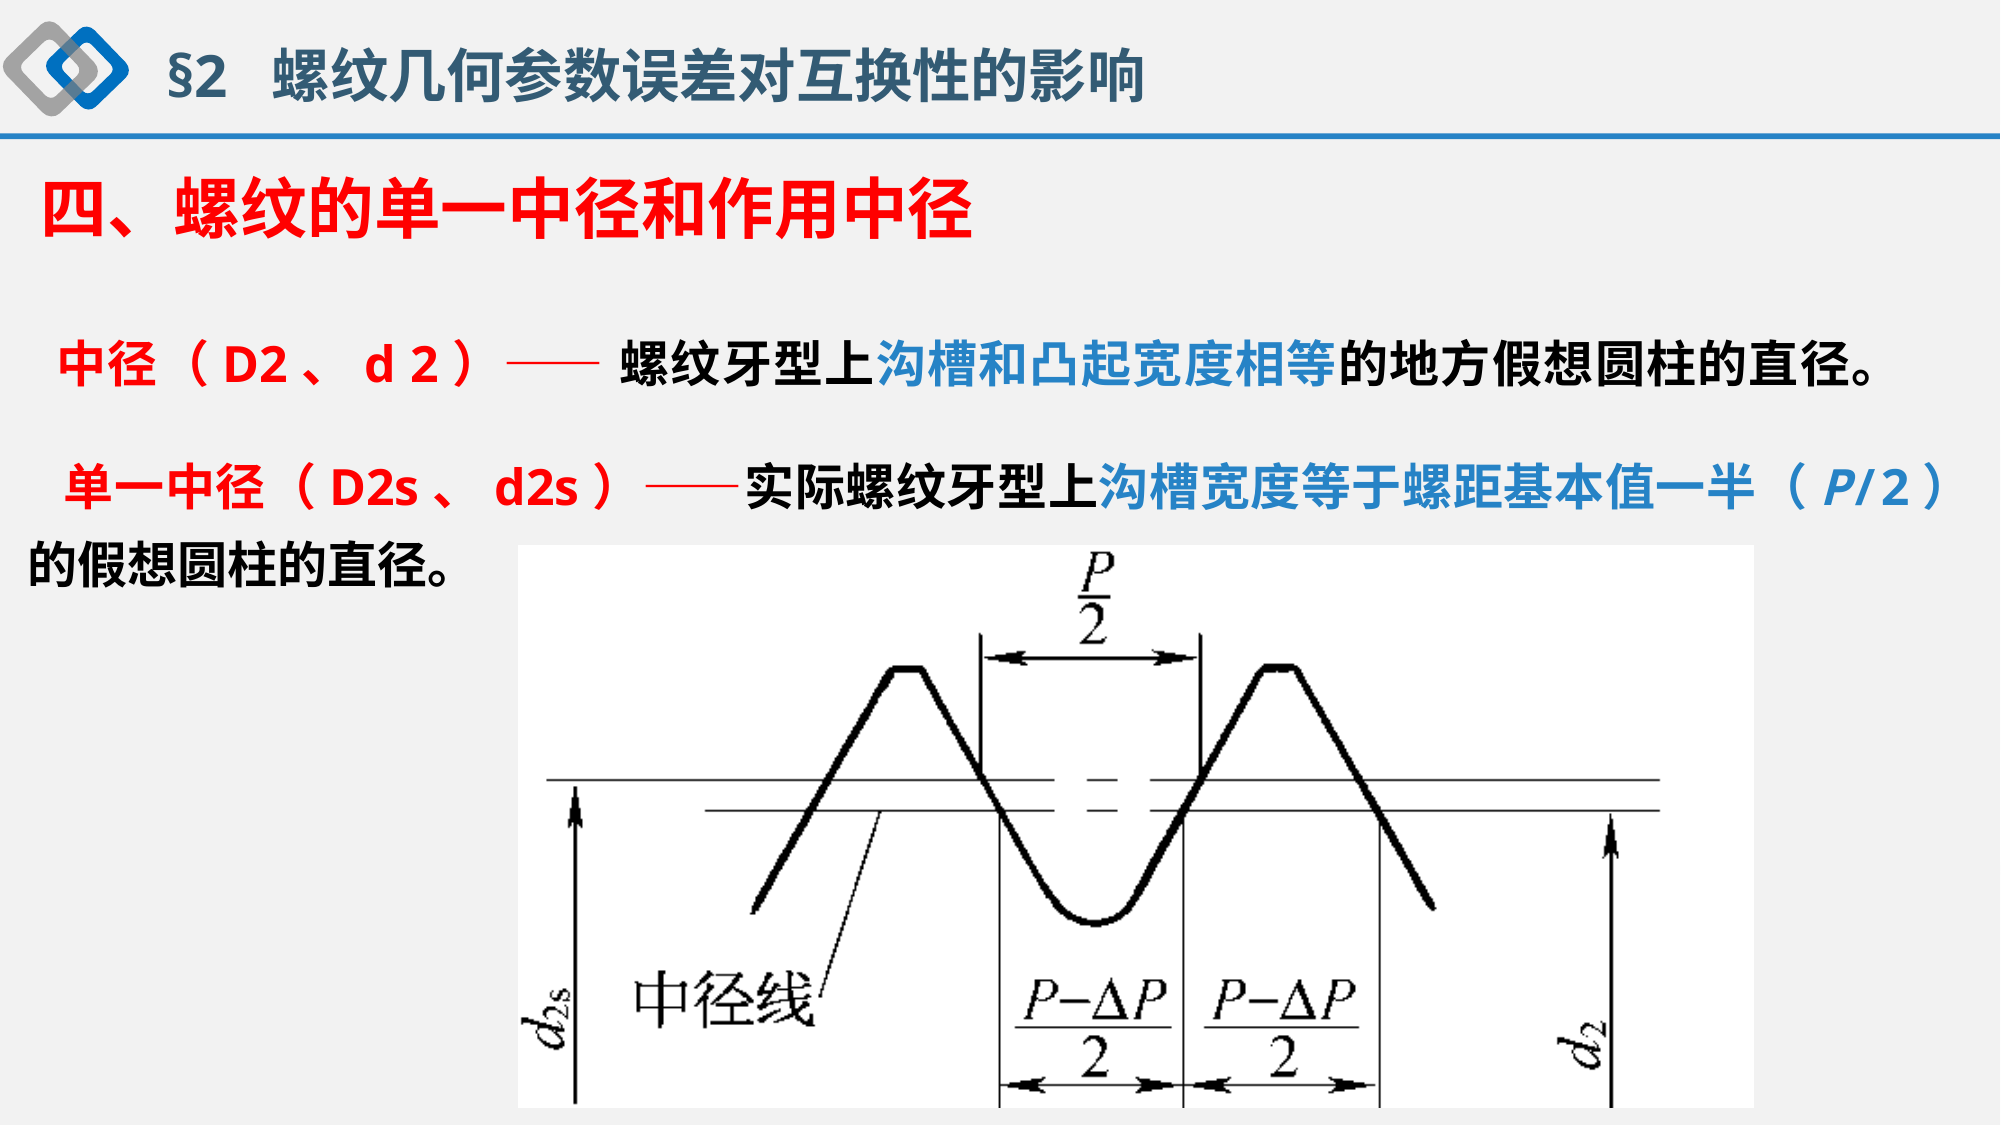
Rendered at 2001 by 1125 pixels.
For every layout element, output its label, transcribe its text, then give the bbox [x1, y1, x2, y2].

text_box 中径（D2、d 2）—— 螺纹牙型上沟槽和凸起宽度相等的地方假想圆柱的直径。 [41, 307, 1867, 401]
picture [518, 545, 1755, 1108]
text_box 单一中径（D2s、d2s）——实际螺纹牙型上沟槽宽度等于螺距基本值一半（P/2）的假想圆柱的直径。 [12, 430, 1988, 602]
text_box §2 螺纹几何参数误差对互换性的影响 [151, 32, 1291, 117]
text_box 四、螺纹的单一中径和作用中径 [25, 159, 1113, 254]
